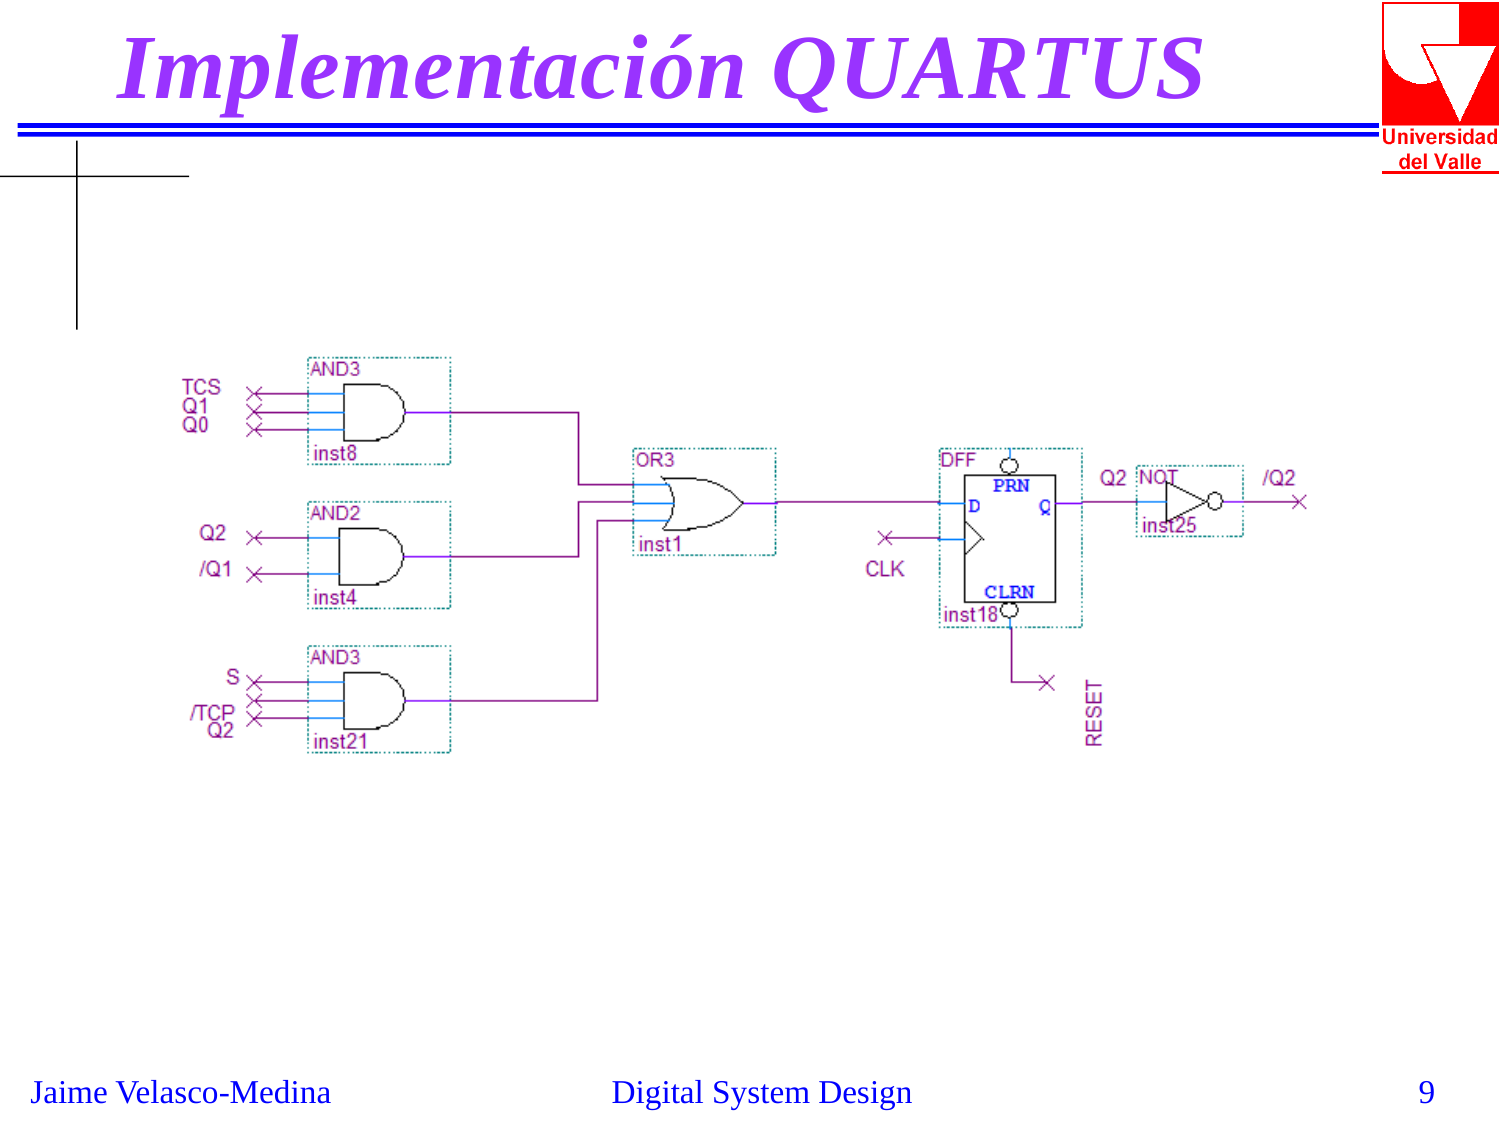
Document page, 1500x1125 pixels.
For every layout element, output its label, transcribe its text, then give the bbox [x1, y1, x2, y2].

text_box Implementación QUARTUS [102, 0, 1223, 125]
picture [159, 340, 1341, 785]
picture [1379, 0, 1500, 175]
